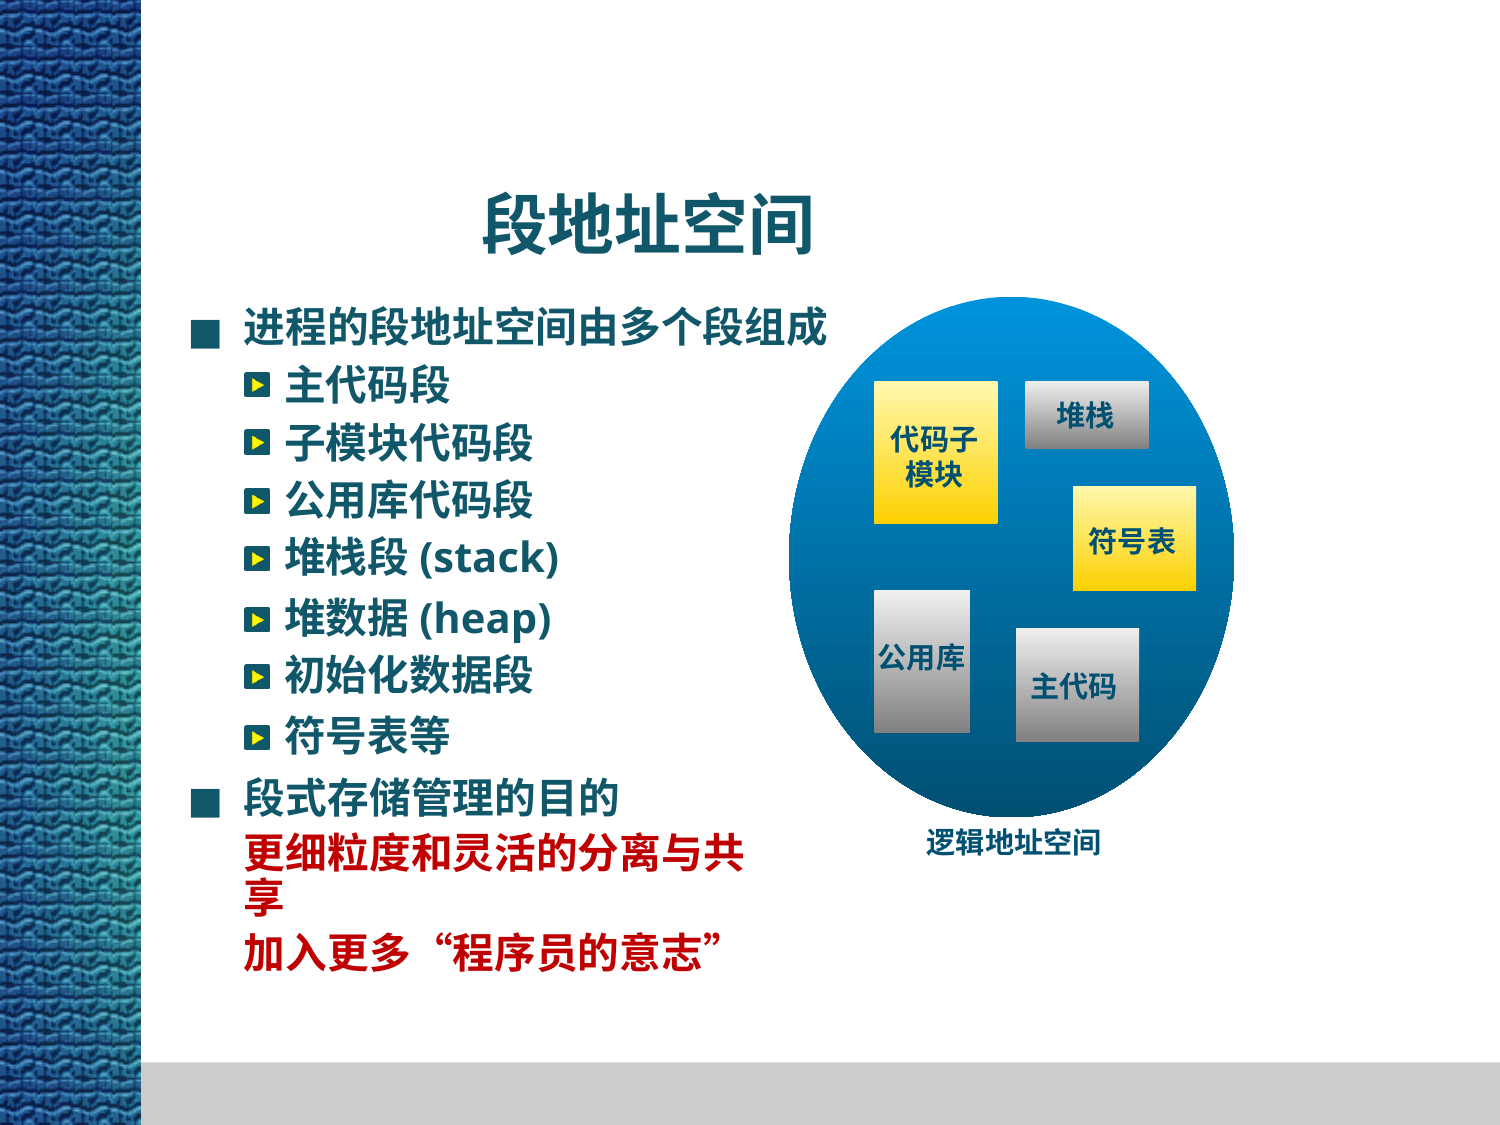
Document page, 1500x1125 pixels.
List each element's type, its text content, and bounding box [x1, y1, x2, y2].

text_box ■ [172, 299, 238, 360]
text_box 公用库代码段 [269, 471, 783, 528]
picture [244, 664, 270, 690]
text_box 子模块代码段 [269, 412, 783, 471]
picture [0, 0, 141, 1125]
text_box 符号表等 [269, 707, 783, 767]
picture [244, 372, 270, 398]
picture [244, 429, 270, 455]
text_box 段地址空间 [466, 175, 1069, 271]
picture [244, 488, 270, 514]
picture [244, 724, 270, 750]
picture [244, 545, 270, 571]
text_box 堆栈段(stack) [269, 528, 783, 589]
text_box 初始化数据段 [269, 647, 783, 707]
picture [244, 606, 270, 632]
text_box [788, 296, 1235, 868]
text_box 主代码段 [269, 355, 783, 412]
text_box 堆数据(heap) [269, 589, 783, 647]
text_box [170, 768, 802, 943]
text_box 进程的段地址空间由多个段组成 [228, 296, 788, 359]
